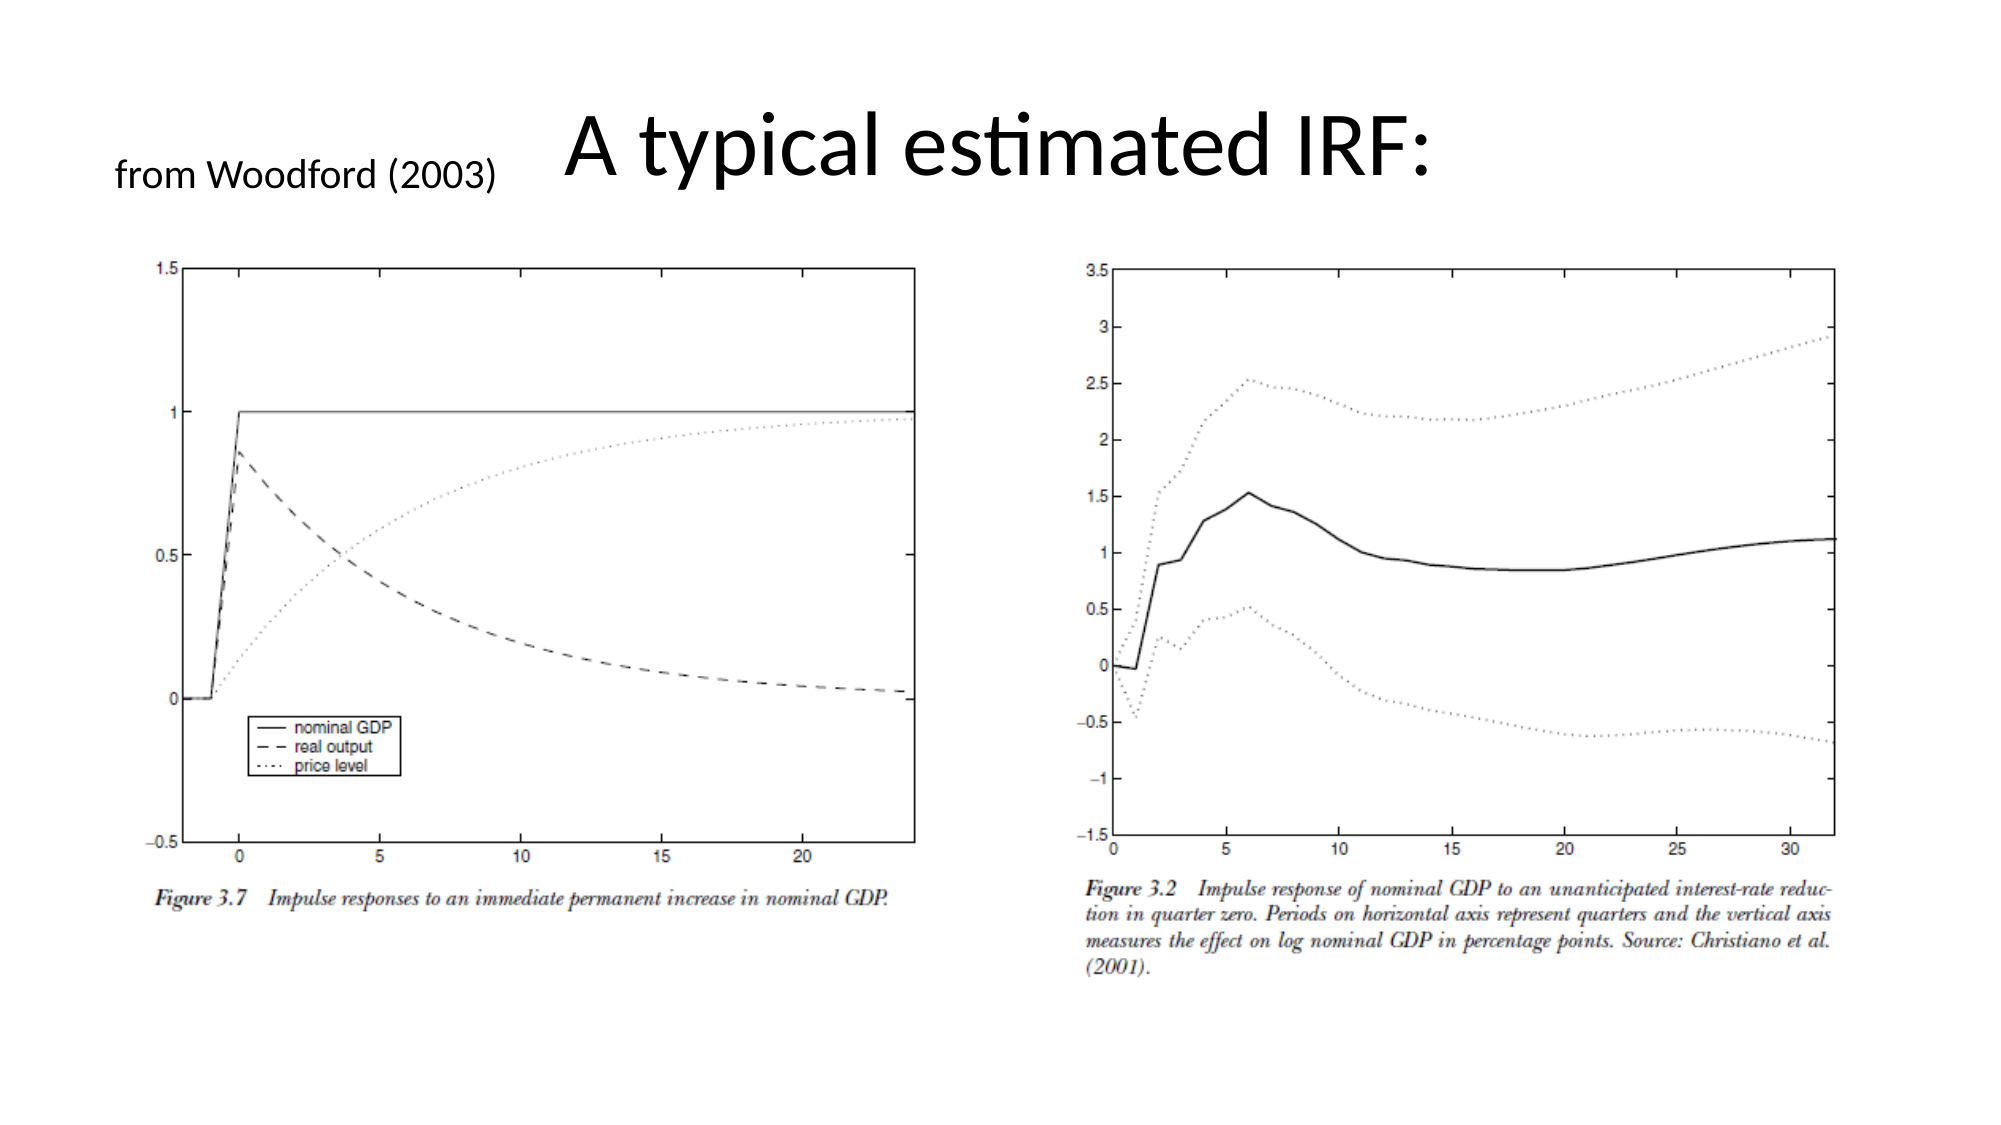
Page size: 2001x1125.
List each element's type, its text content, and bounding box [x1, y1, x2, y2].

title A typical estimated IRF: [99, 45, 1900, 233]
picture [1035, 230, 1901, 1003]
list from Woodford (2003) [99, 138, 622, 232]
picture [99, 232, 957, 933]
